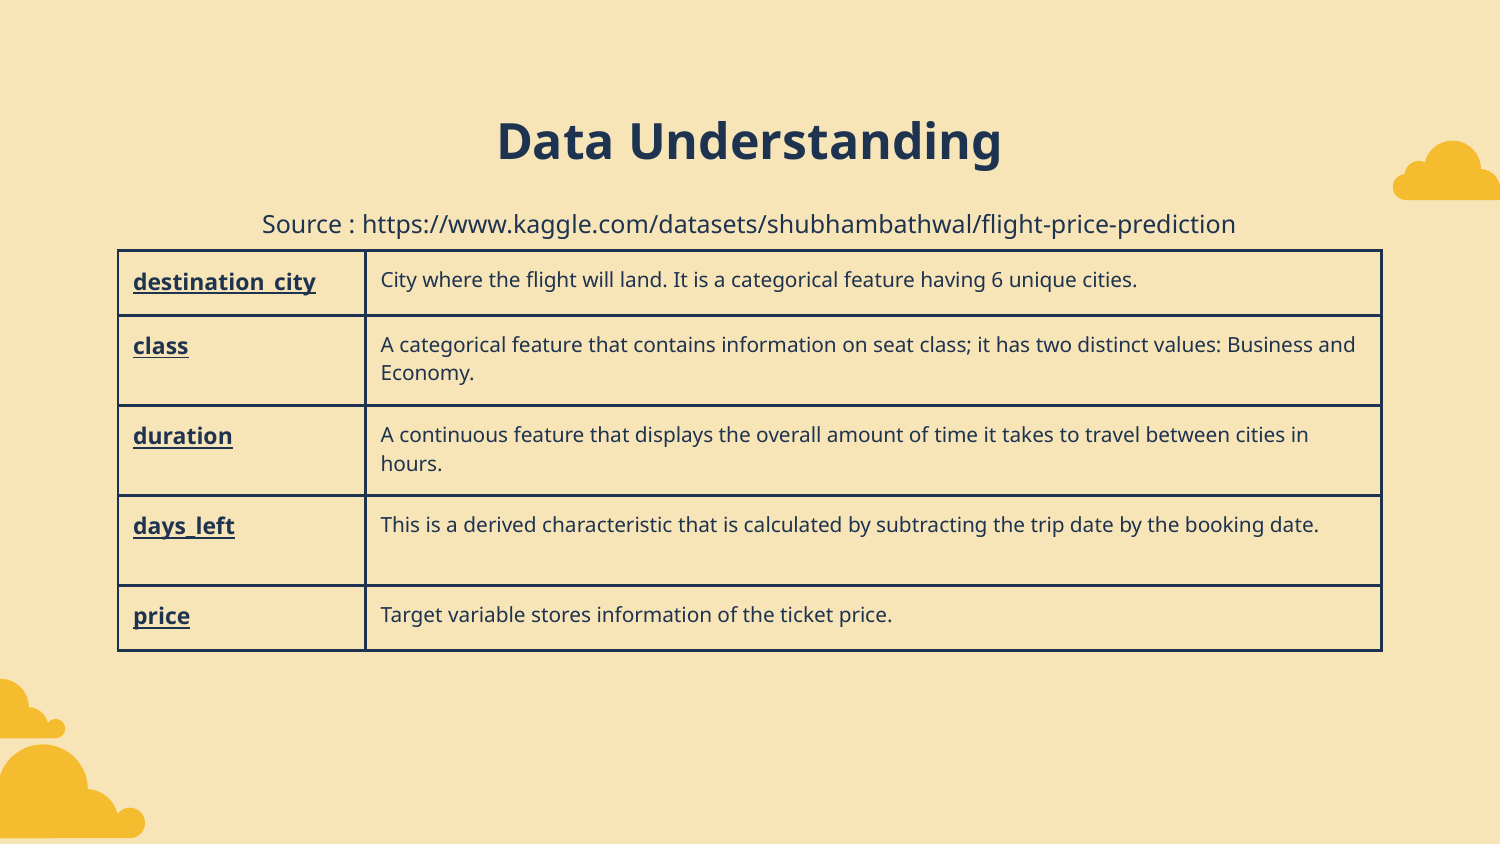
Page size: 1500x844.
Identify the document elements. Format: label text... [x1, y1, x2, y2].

table_header destination_city [119, 252, 364, 314]
table_cell duration [119, 407, 364, 494]
list Source : https://www.kaggle.com/datasets/shubhambathwal/flight-price-prediction [118, 193, 1382, 246]
table_cell class [119, 317, 364, 404]
title Data Understanding [118, 94, 1382, 189]
table_cell A categorical feature that contains information on seat class; it has two distinct values: Business and Economy. [367, 317, 1380, 404]
table_header City where the flight will land. It is a categorical feature having 6 unique cities. [367, 252, 1380, 314]
text_box [0, 744, 145, 839]
table_cell This is a derived characteristic that is calculated by subtracting the trip date by the booking date. [367, 497, 1380, 584]
table_cell price [119, 587, 364, 649]
table_cell Target variable stores information of the ticket price. [367, 587, 1380, 649]
table_cell A continuous feature that displays the overall amount of time it takes to travel between cities in hours. [367, 407, 1380, 494]
table_cell days_left [119, 497, 364, 584]
